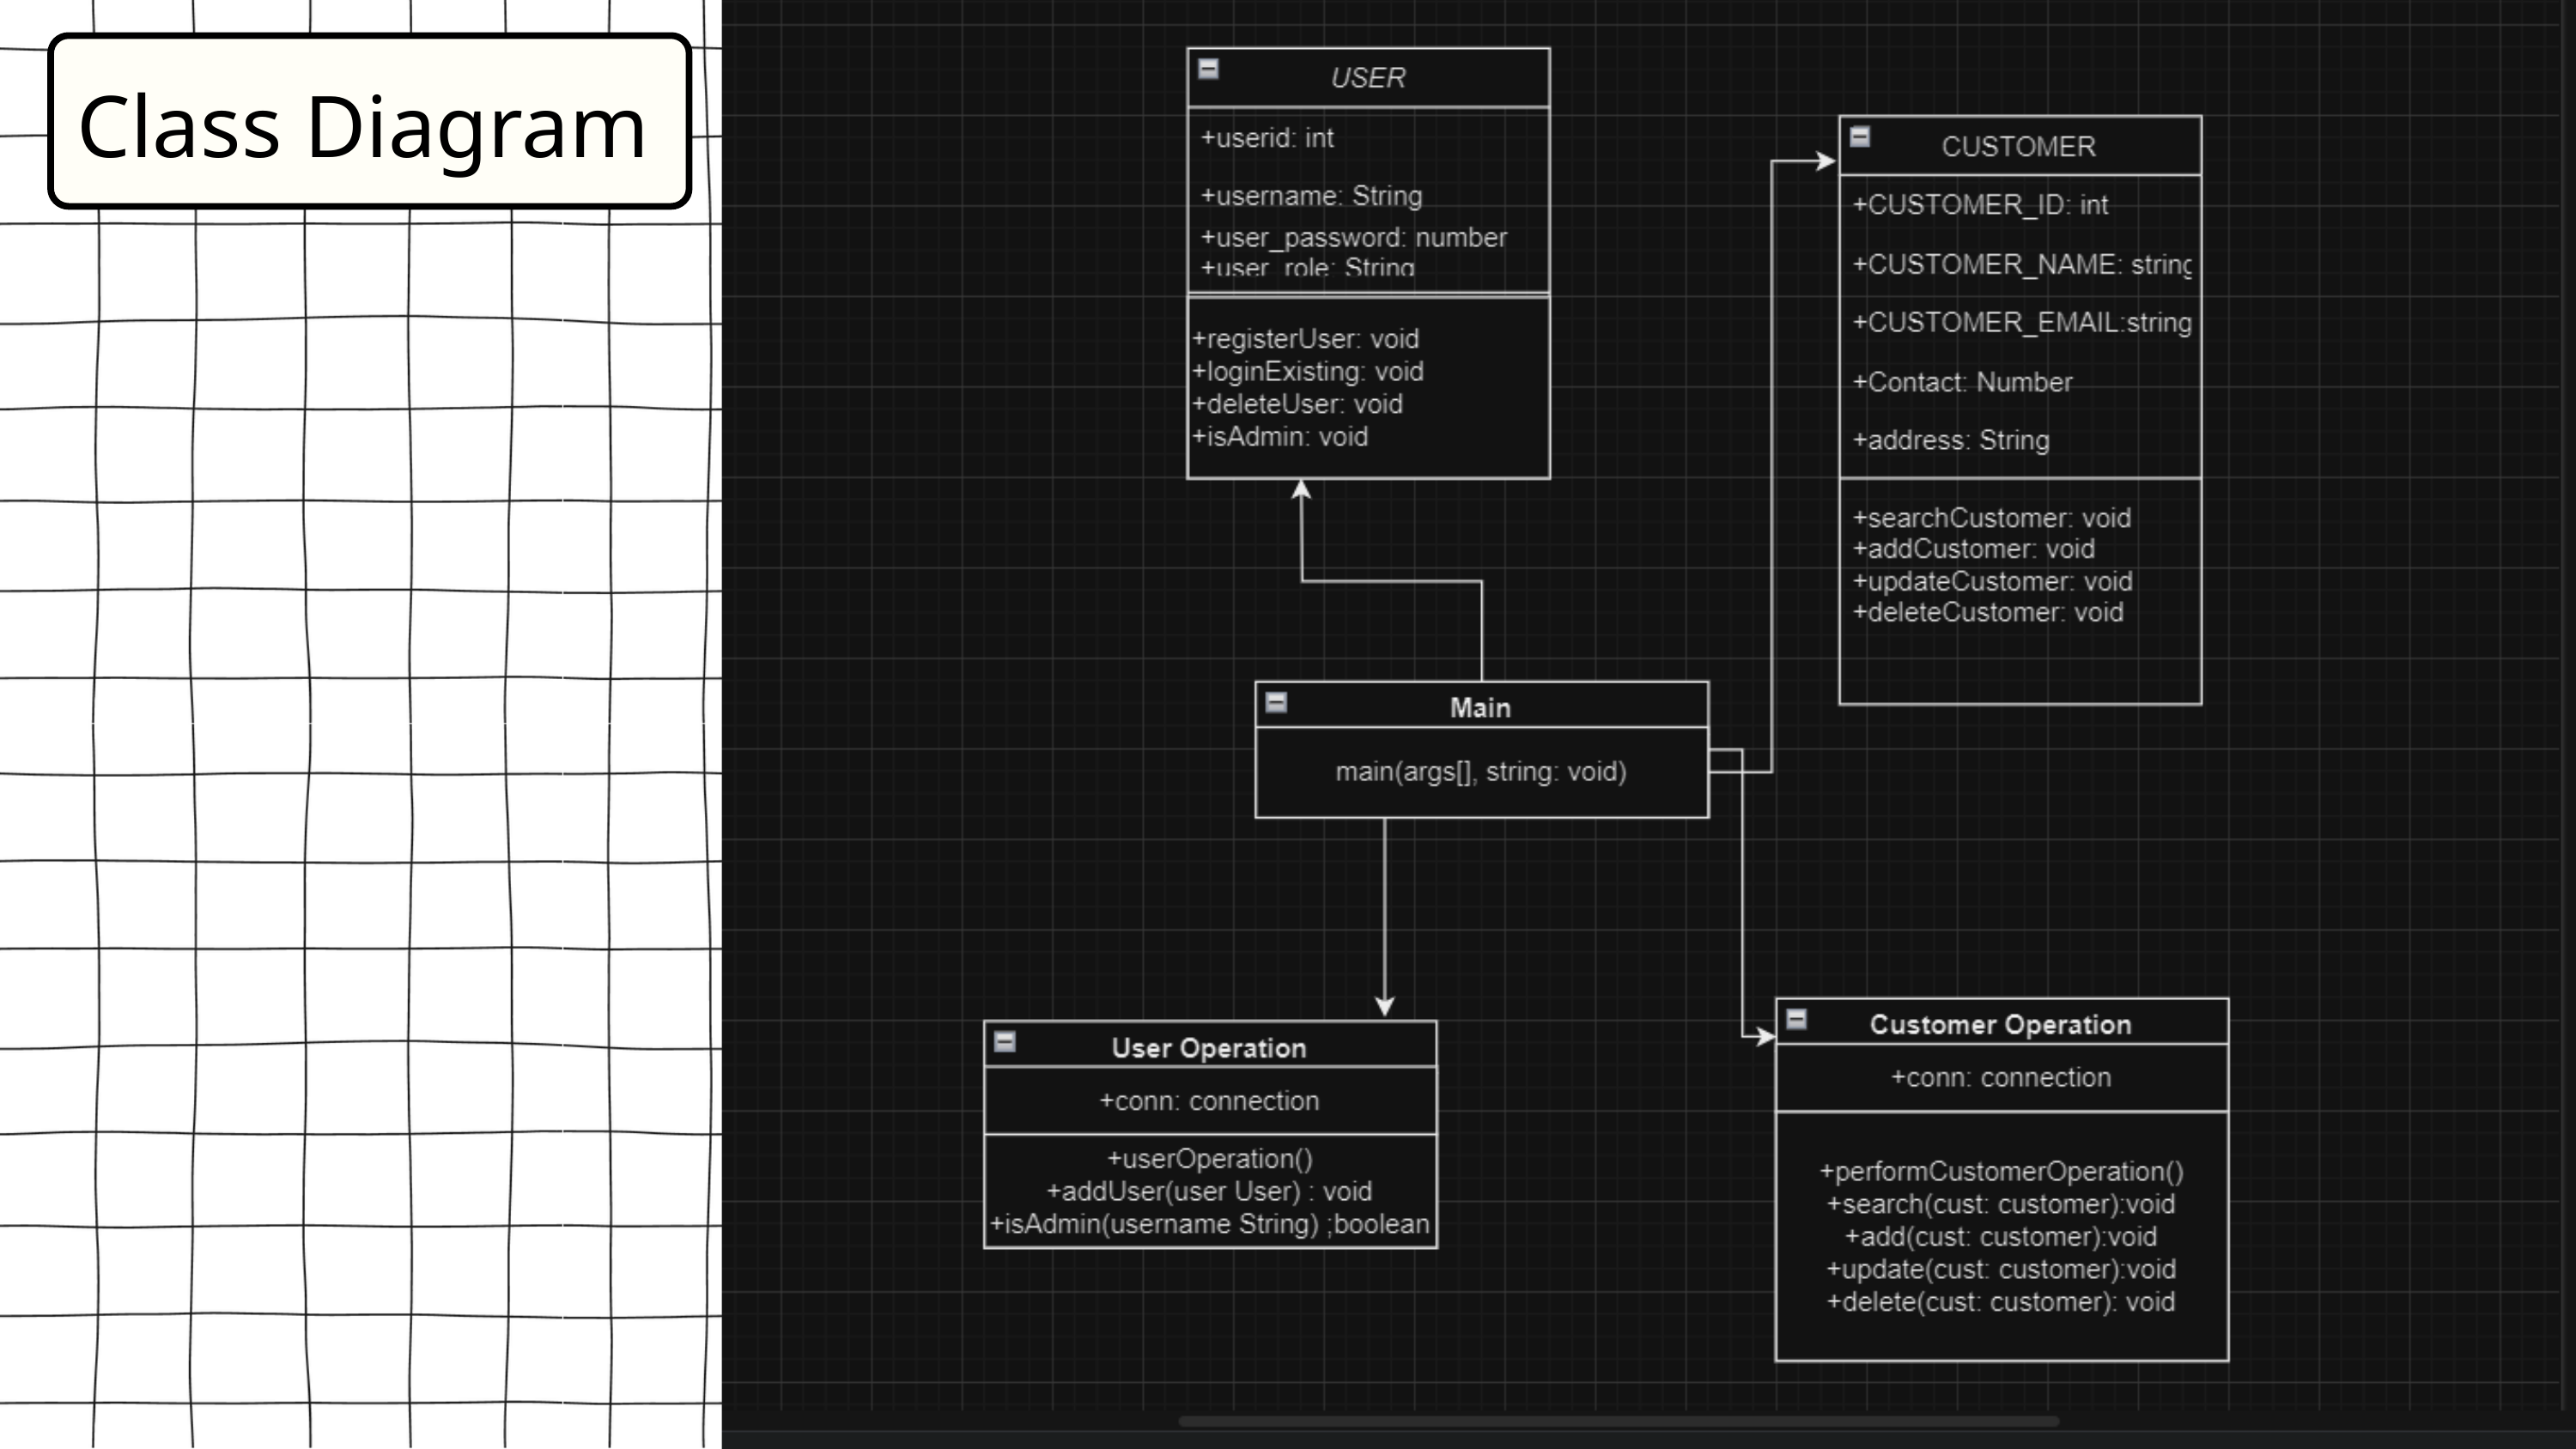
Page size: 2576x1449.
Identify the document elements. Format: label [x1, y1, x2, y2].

text_box [721, 0, 2576, 1449]
text_box [0, 0, 721, 1449]
text_box [50, 35, 690, 207]
